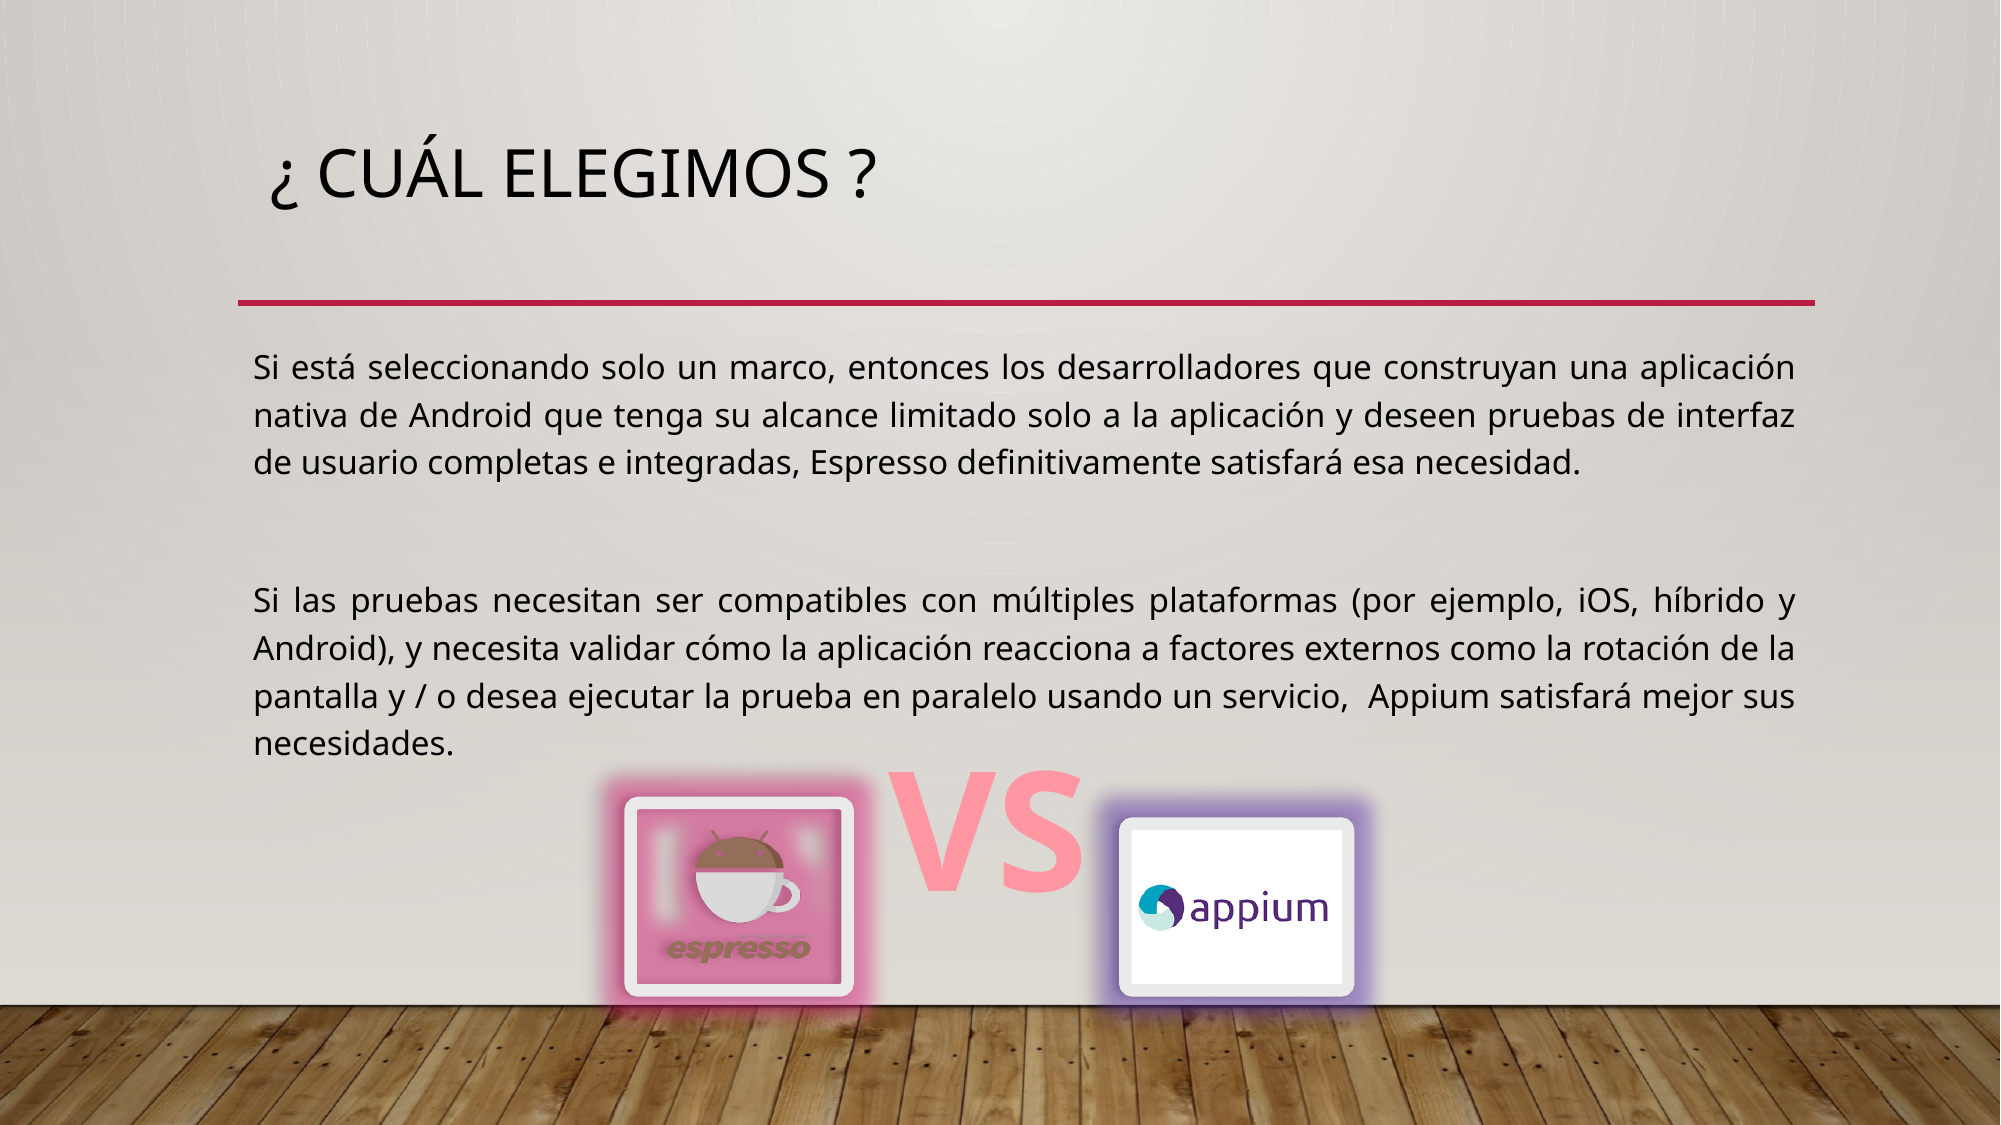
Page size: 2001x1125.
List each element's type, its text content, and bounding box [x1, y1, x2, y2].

picture [1125, 823, 1349, 991]
title ¿ Cuál elegimos ? [238, 131, 1814, 305]
text_box VS [871, 717, 1106, 933]
picture [630, 802, 848, 991]
list Si está seleccionando solo un marco, entonces los desarrolladores que construyan una aplicación nativa de Android que tenga su alcance limitado solo a la aplicación y deseen pruebas de interfaz de usuario completas e integradas, Espresso definitivamente satisfará esa necesidad. Si las pruebas necesitan ser compatibles con múltiples plataformas (por ejemplo, iOS, híbrido y Android), y necesita validar cómo la aplicación reacciona a factores externos como la rotación de la pantalla y / o desea ejecutar la prueba en paralelo usando un servicio, Appium satisfará mejor sus necesidades. [238, 330, 1814, 897]
picture [0, 1005, 2000, 1125]
